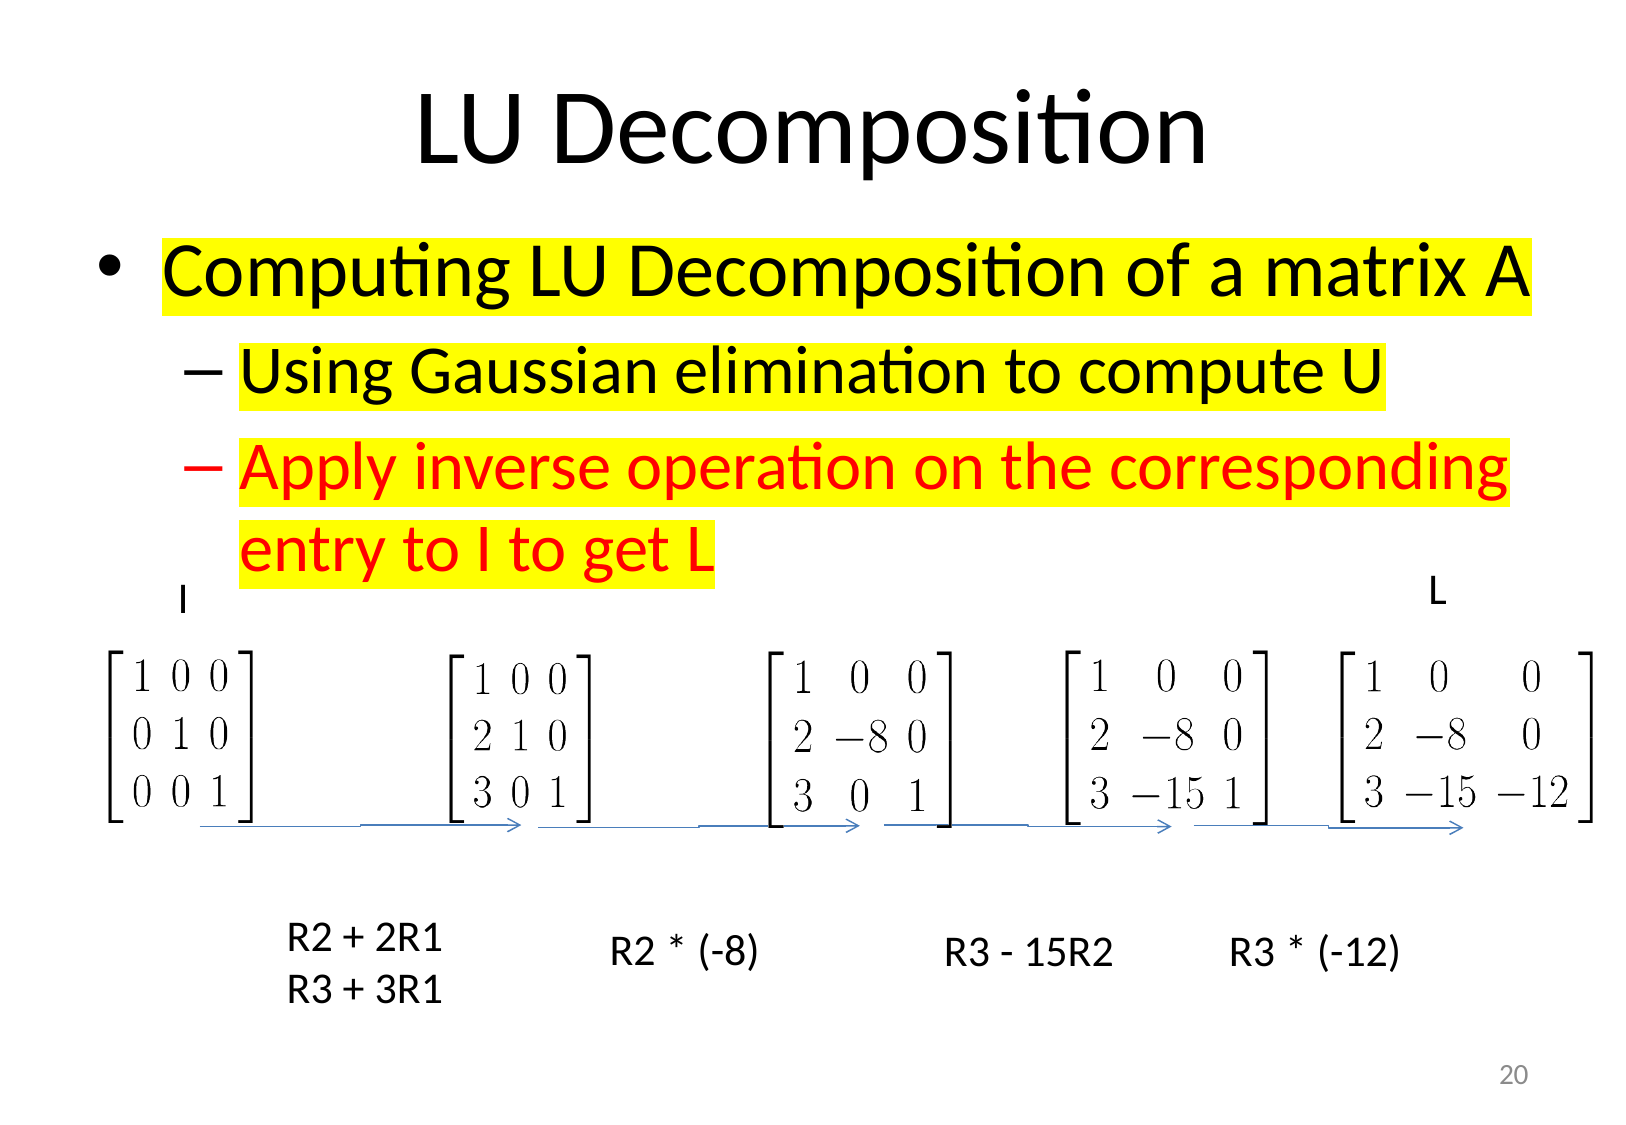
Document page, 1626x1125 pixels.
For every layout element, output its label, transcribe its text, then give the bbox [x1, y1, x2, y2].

title LU Decomposition [81, 26, 1544, 210]
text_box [107, 553, 1593, 1022]
list Computing LU Decomposition of a matrix A Using Gaussian elimination to compute U Apply inverse operation on the corresponding entry to I to get L [81, 210, 1593, 1015]
slide_number 20 [1164, 1042, 1544, 1103]
